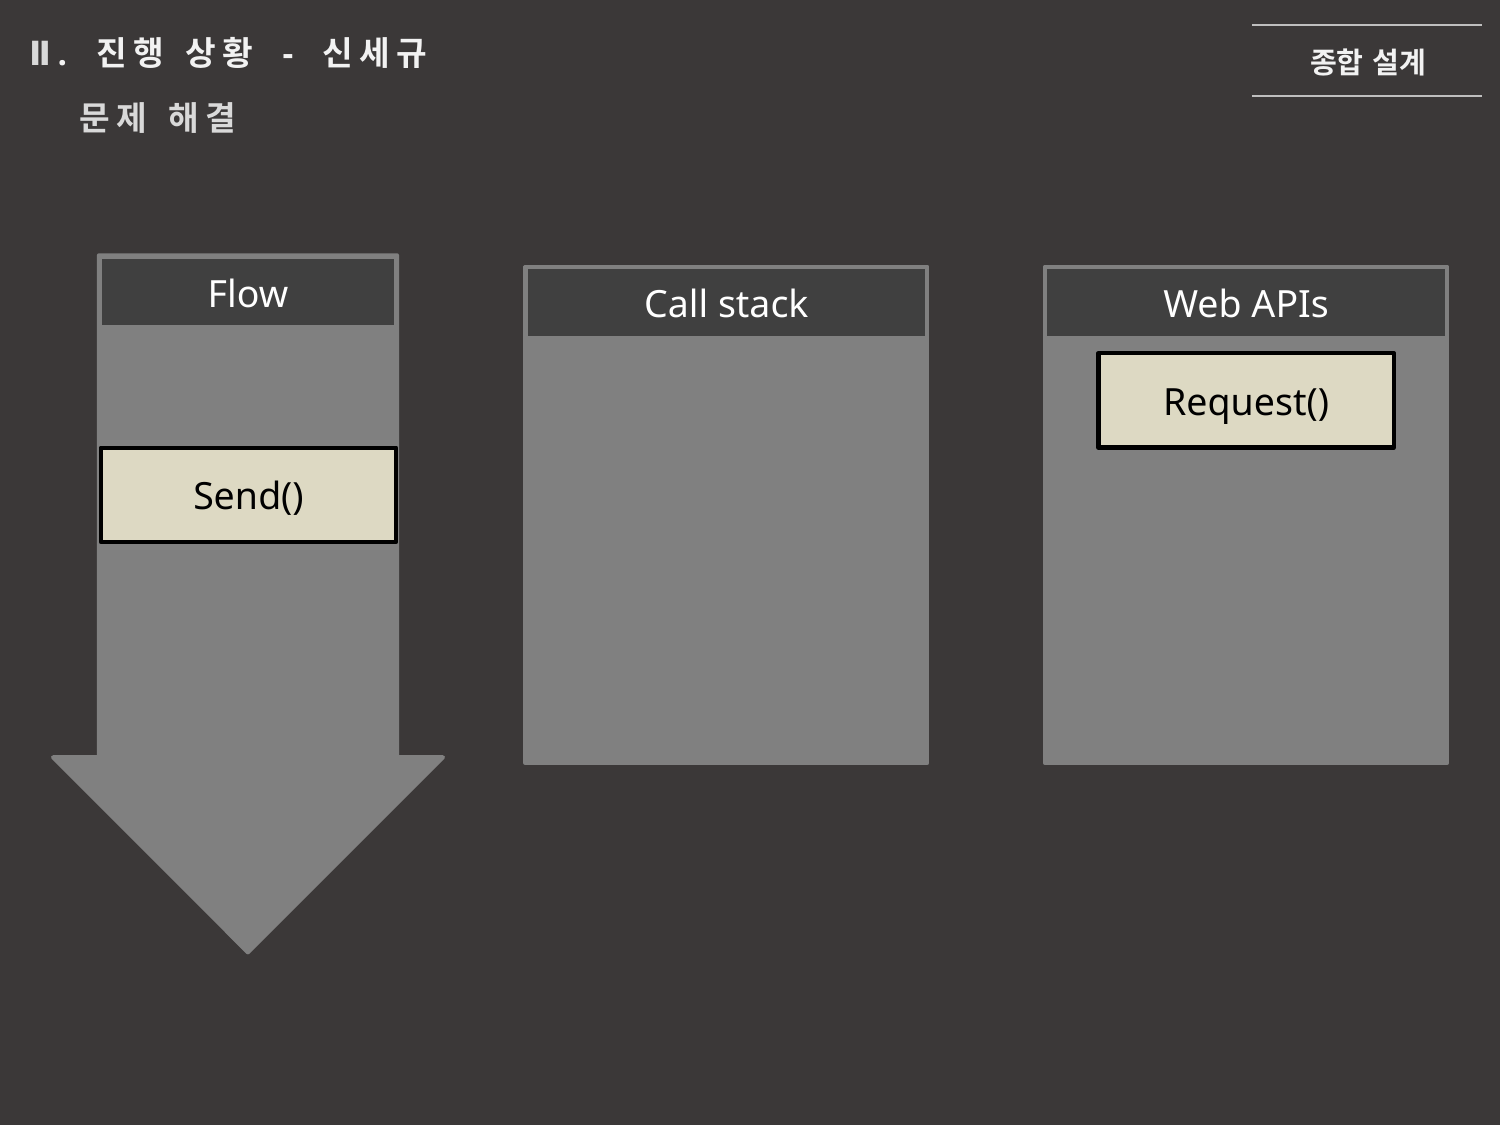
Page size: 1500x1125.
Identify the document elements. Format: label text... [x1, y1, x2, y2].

text_box Web APIs [1043, 265, 1449, 340]
text_box Send() [99, 446, 398, 544]
text_box Ⅱ. 진행 상황 - 신세규 [14, 25, 603, 80]
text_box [1251, 0, 1483, 97]
text_box Flow [98, 255, 398, 330]
text_box [51, 253, 445, 955]
text_box [1043, 340, 1449, 765]
text_box 문제 해결 [64, 89, 653, 145]
text_box Request() [1096, 351, 1396, 450]
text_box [525, 266, 928, 764]
